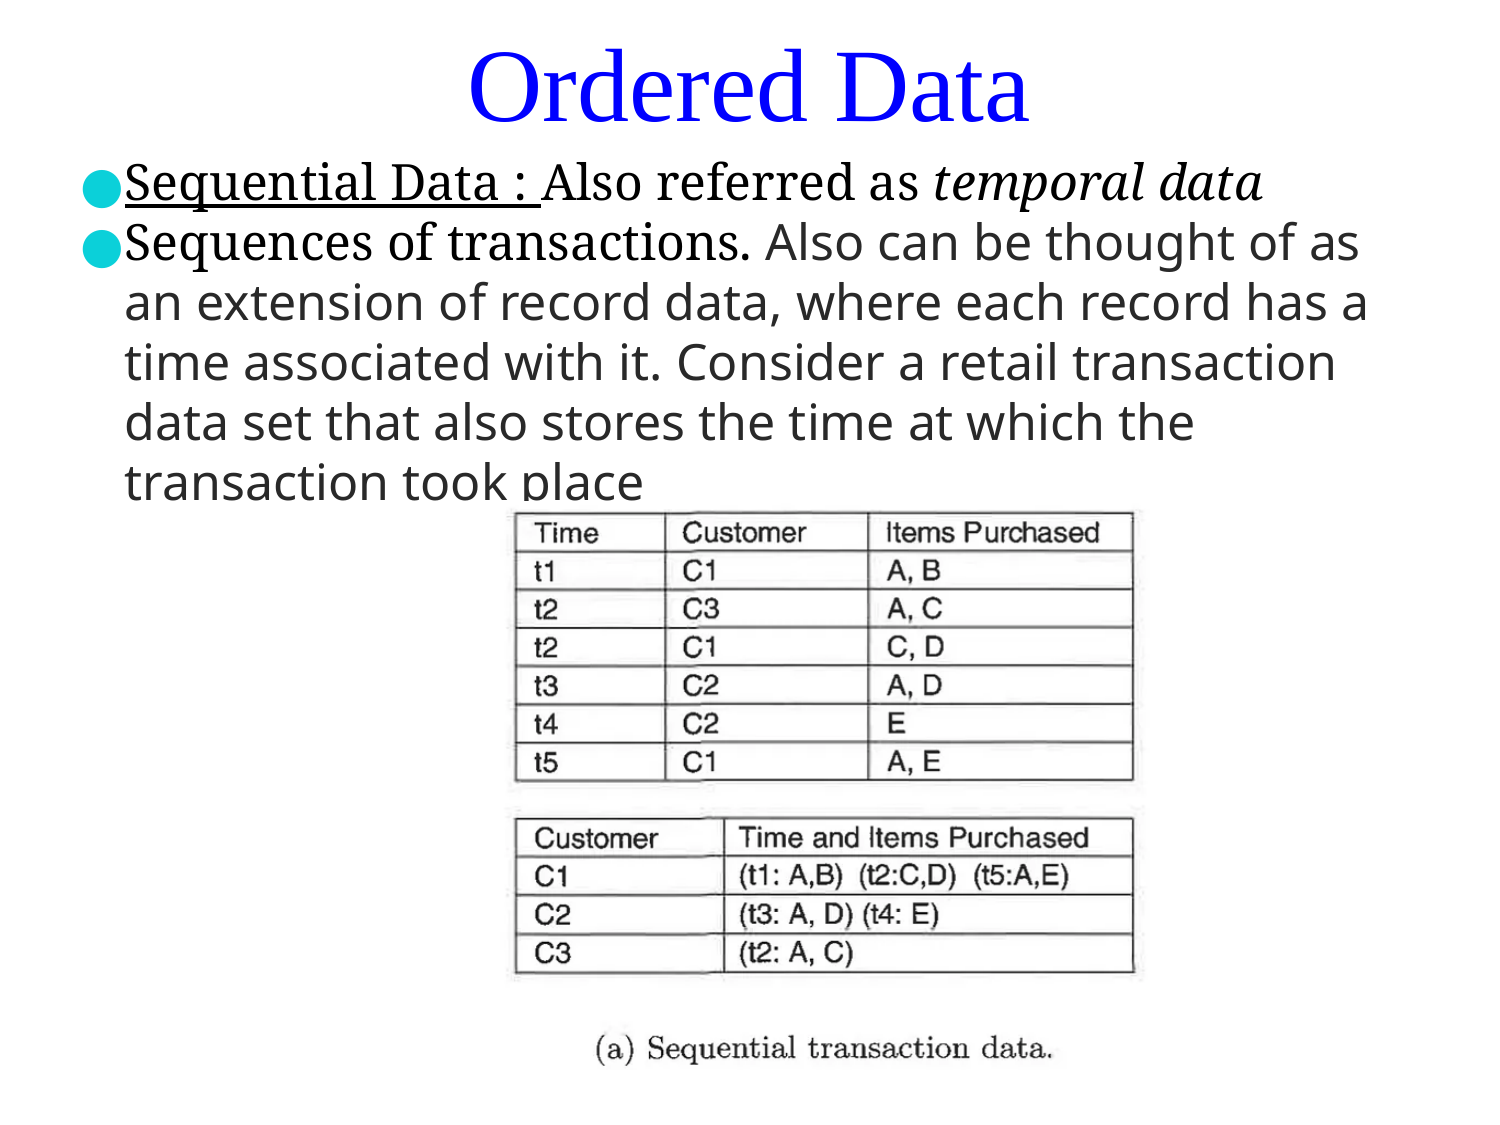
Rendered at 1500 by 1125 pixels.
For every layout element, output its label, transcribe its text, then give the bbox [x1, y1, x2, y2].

text_box Ordered Data [87, 37, 1438, 143]
picture [478, 501, 1164, 1070]
text_box Sequential Data : Also referred as temporal data Sequences of transactions. Also can be thought of as an extension of record data, where each record has a time associated with it. Consider a retail transaction data set that also stores the time at which the transaction took place [65, 142, 1416, 946]
